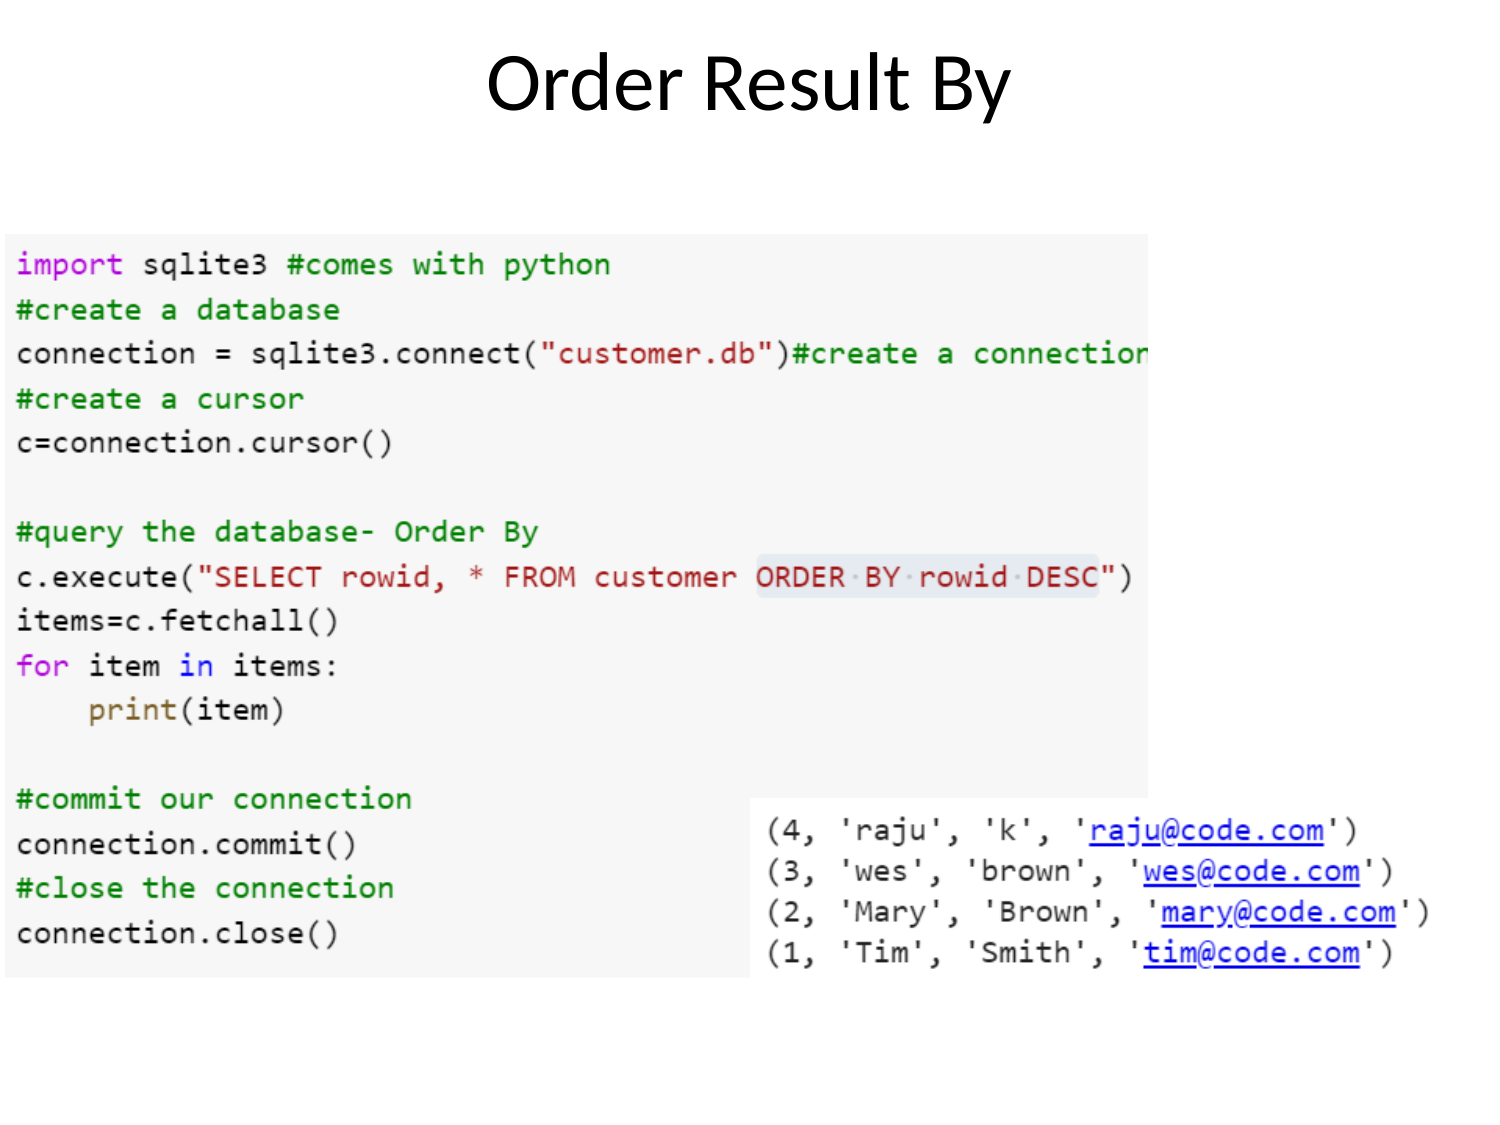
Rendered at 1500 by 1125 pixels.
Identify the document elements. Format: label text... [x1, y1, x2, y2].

title Order Result By [75, 19, 1425, 135]
picture [5, 233, 1451, 984]
